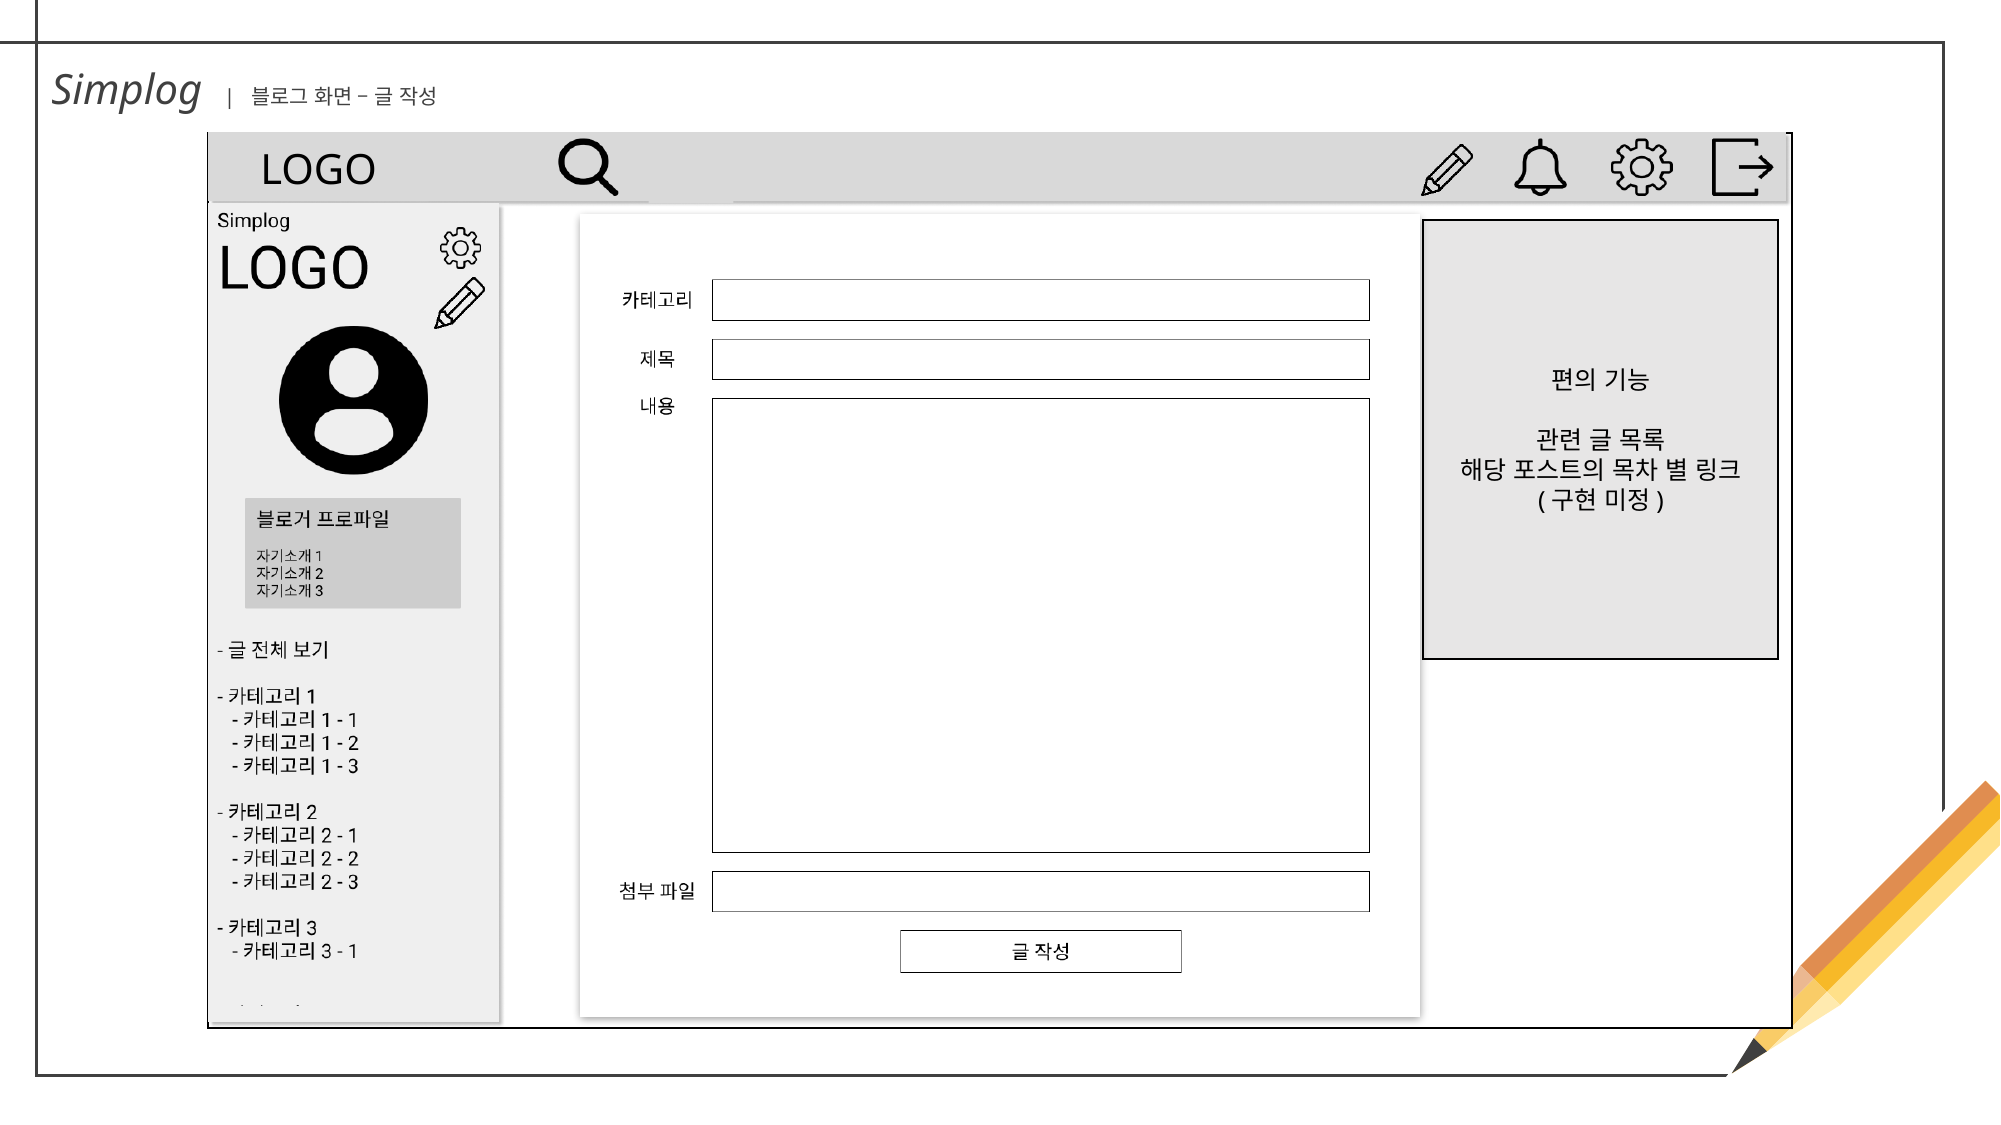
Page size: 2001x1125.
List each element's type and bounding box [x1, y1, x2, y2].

picture [208, 132, 1792, 1029]
picture [594, 228, 1406, 1003]
text_box [0, 0, 2000, 1117]
